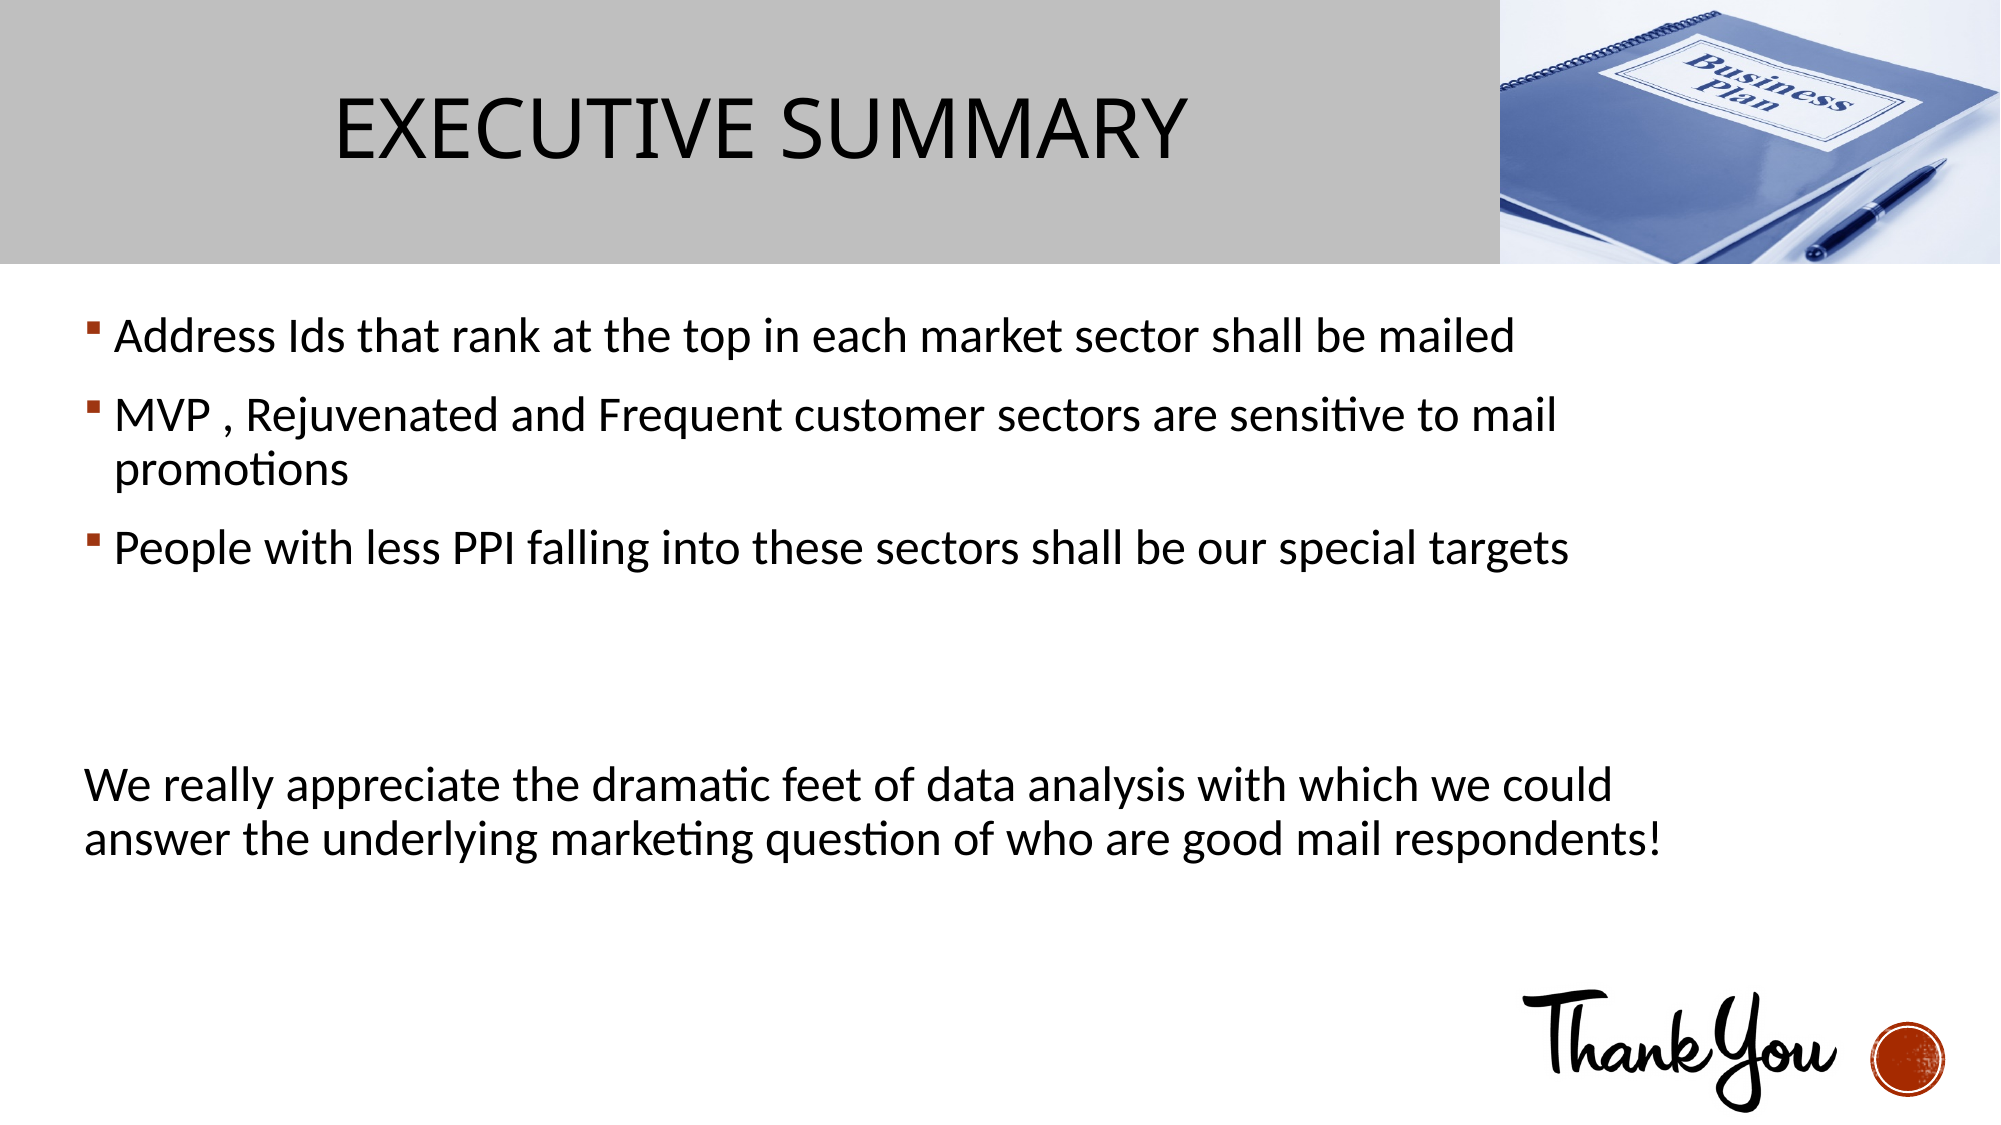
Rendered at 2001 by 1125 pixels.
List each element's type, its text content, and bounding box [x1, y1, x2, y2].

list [1503, 3, 1998, 262]
picture [1511, 977, 1849, 1125]
list Address Ids that rank at the top in each market sector shall be mailed MVP , Rejuvenated and Frequent customer sectors are sensitive to mail promotions People with less PPI falling into these sectors shall be our special targets We really appreciate the dramatic feet of data analysis with which we could answer the underlying marketing question of who are good mail respondents! [68, 301, 1698, 1081]
title Executive Summary [0, 0, 1500, 264]
